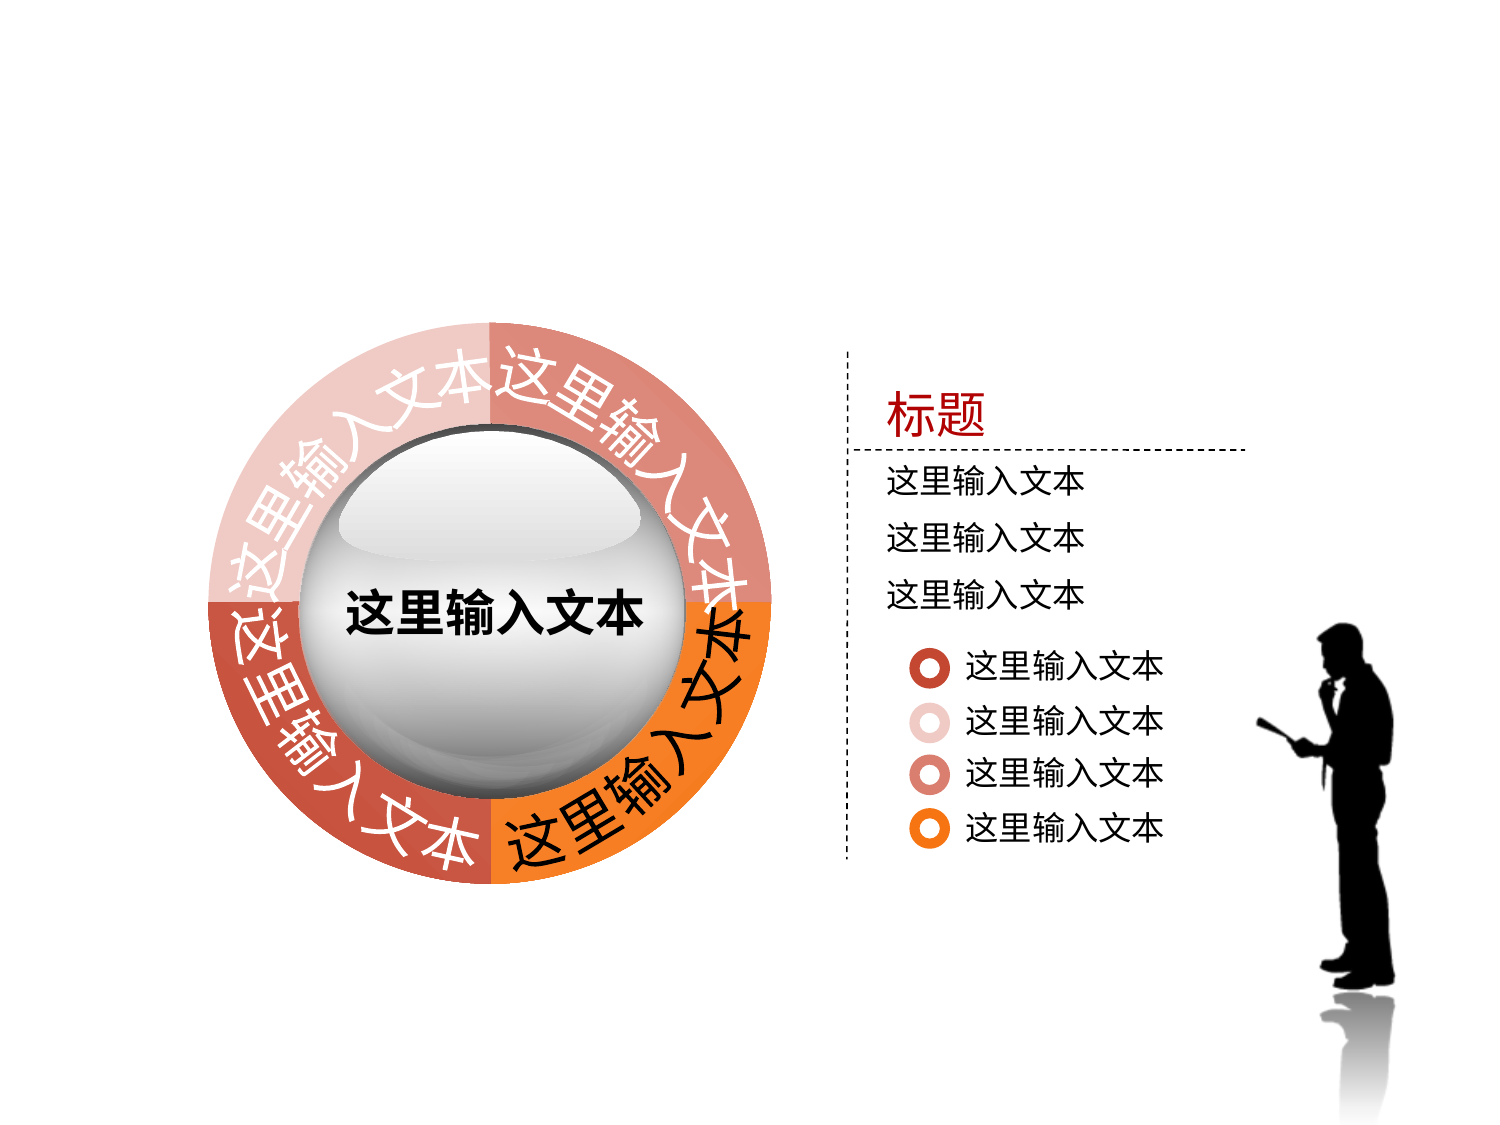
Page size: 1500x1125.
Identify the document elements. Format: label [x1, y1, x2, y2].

text_box [298, 422, 687, 799]
text_box [216, 334, 684, 884]
text_box [203, 315, 777, 891]
text_box [846, 351, 1448, 860]
picture [1253, 620, 1400, 1125]
